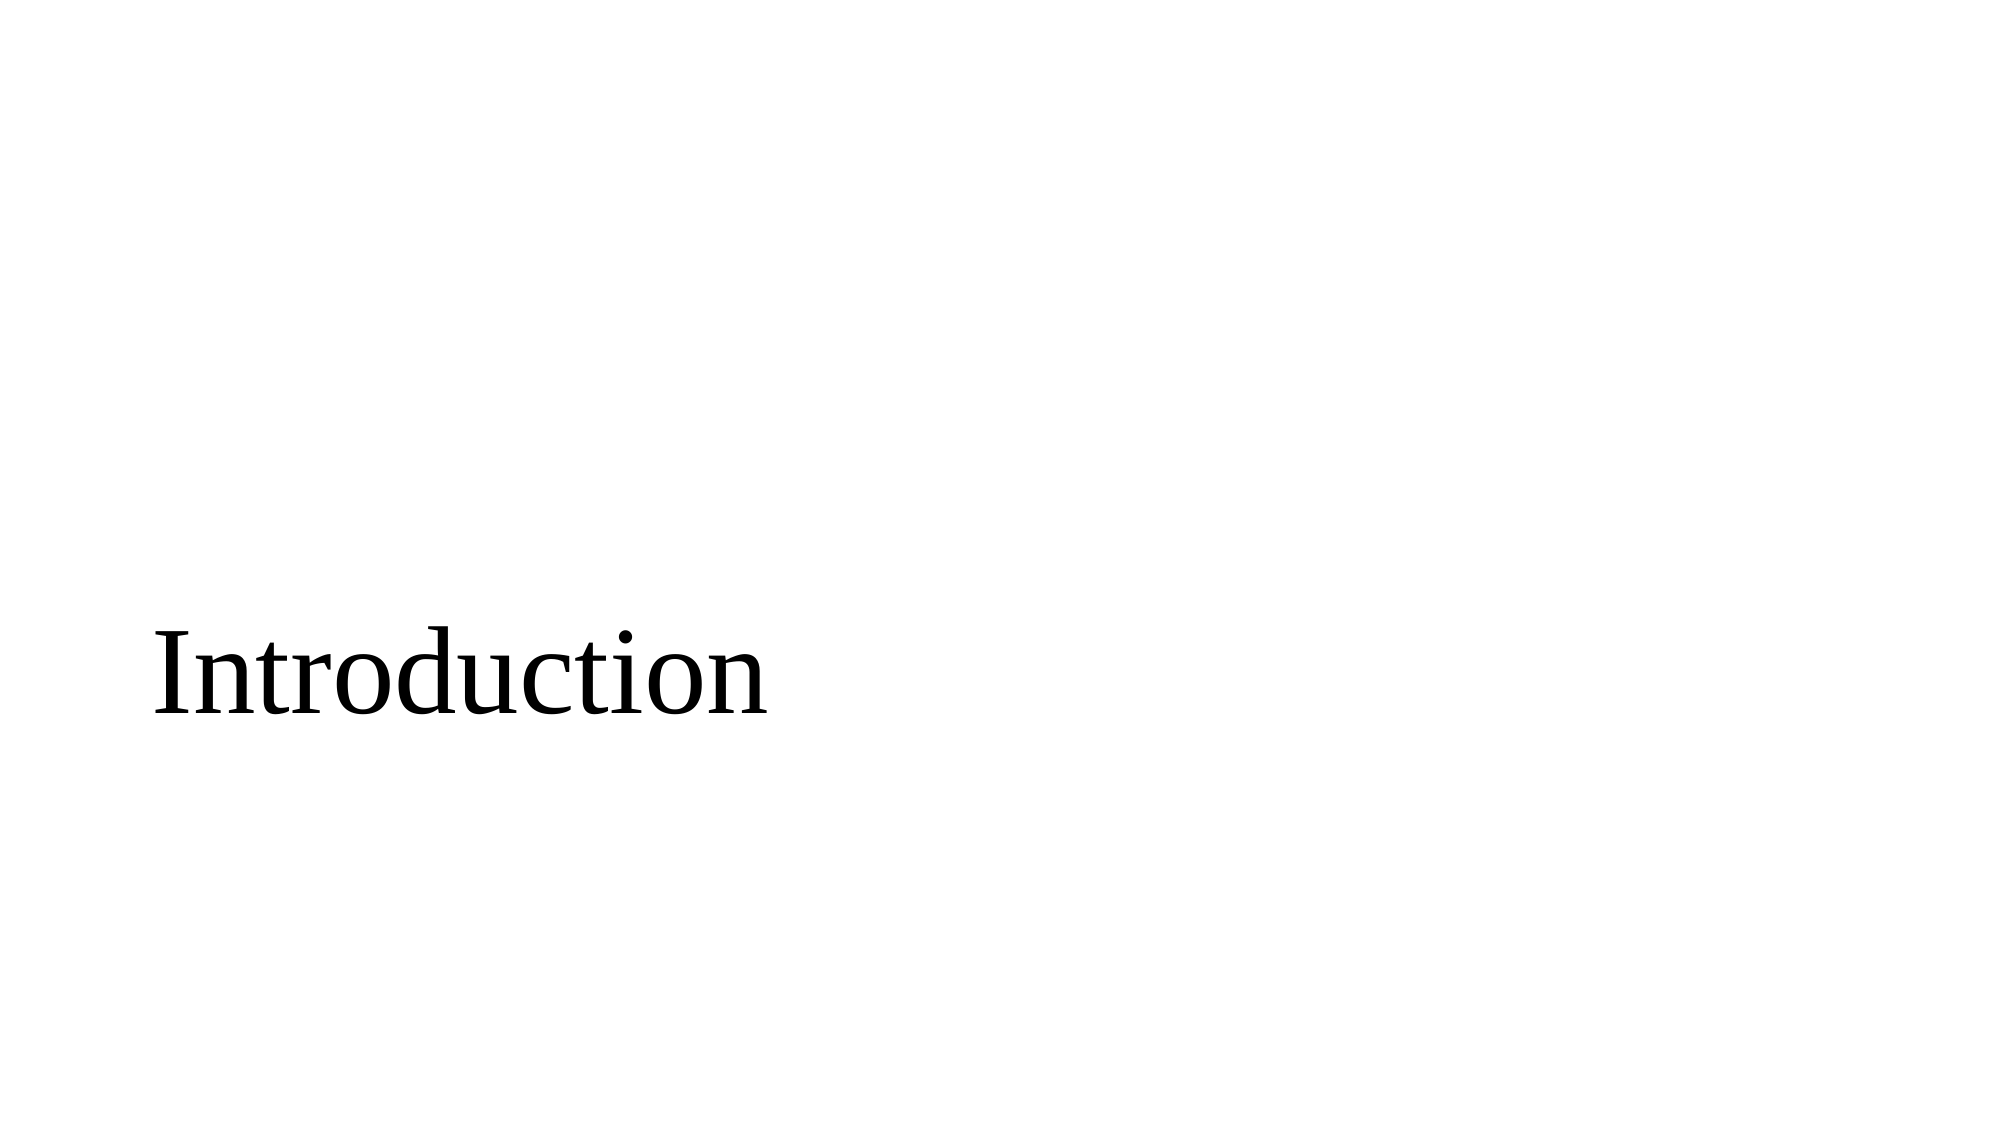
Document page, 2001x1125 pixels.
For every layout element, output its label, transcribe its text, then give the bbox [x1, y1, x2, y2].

title Introduction [136, 280, 1862, 749]
